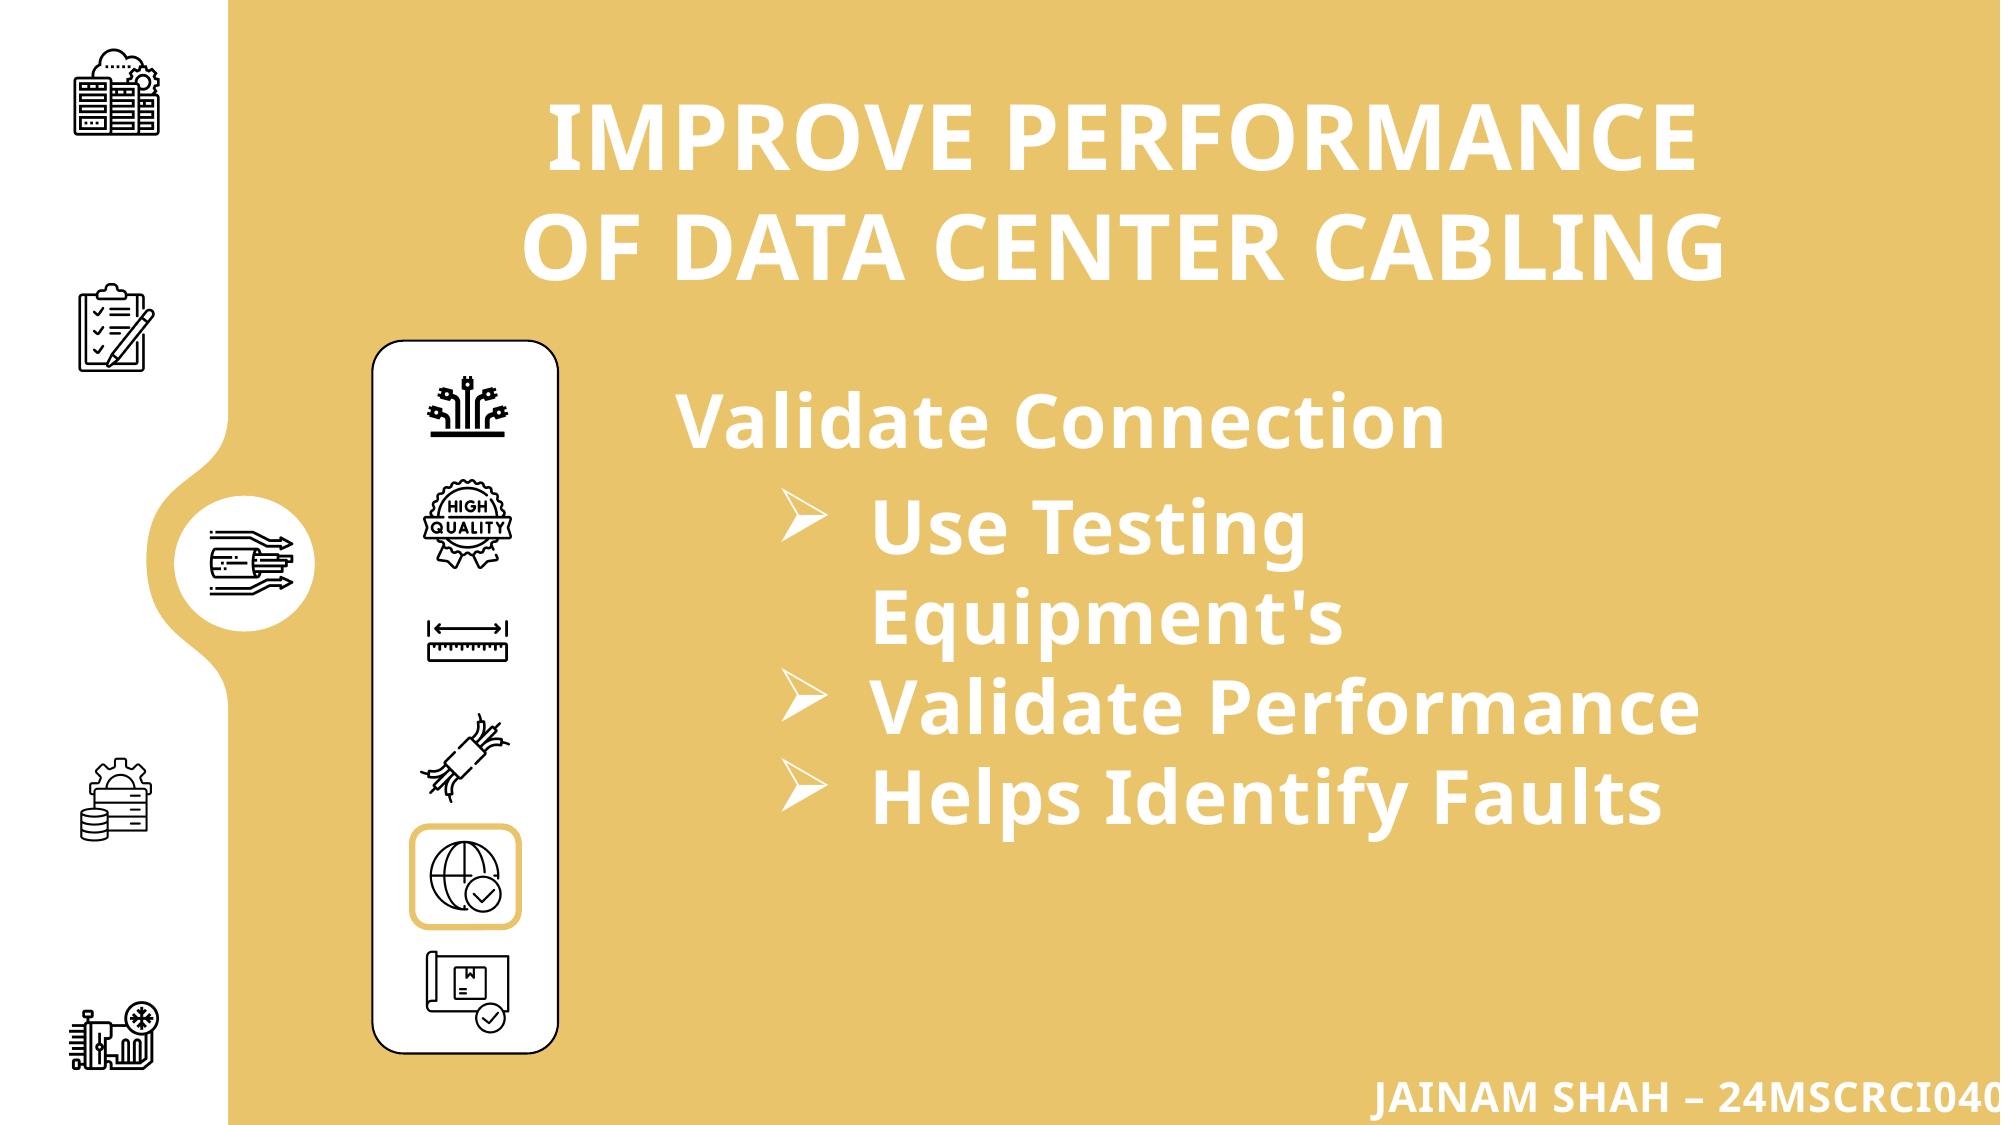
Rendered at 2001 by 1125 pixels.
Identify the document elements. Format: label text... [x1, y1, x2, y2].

text_box [0, 0, 230, 1125]
picture [72, 283, 161, 372]
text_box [174, 495, 315, 632]
text_box Use Testing Equipment's Validate Performance Helps Identify Faults [761, 471, 1774, 1027]
text_box [411, 825, 520, 929]
picture [423, 947, 512, 1037]
picture [423, 479, 512, 569]
picture [71, 755, 161, 844]
picture [72, 47, 161, 137]
text_box JAINAM SHAH – 24MSCRCI040 [1025, 1063, 2000, 1125]
text_box [371, 339, 560, 1055]
picture [420, 830, 510, 920]
text_box IMPROVE PERFORMANCE OF DATA CENTER CABLING [459, 71, 1790, 307]
picture [69, 991, 159, 1080]
text_box Validate Connection [661, 366, 2000, 471]
picture [420, 713, 510, 803]
picture [204, 518, 294, 607]
picture [423, 362, 512, 451]
picture [423, 596, 512, 686]
